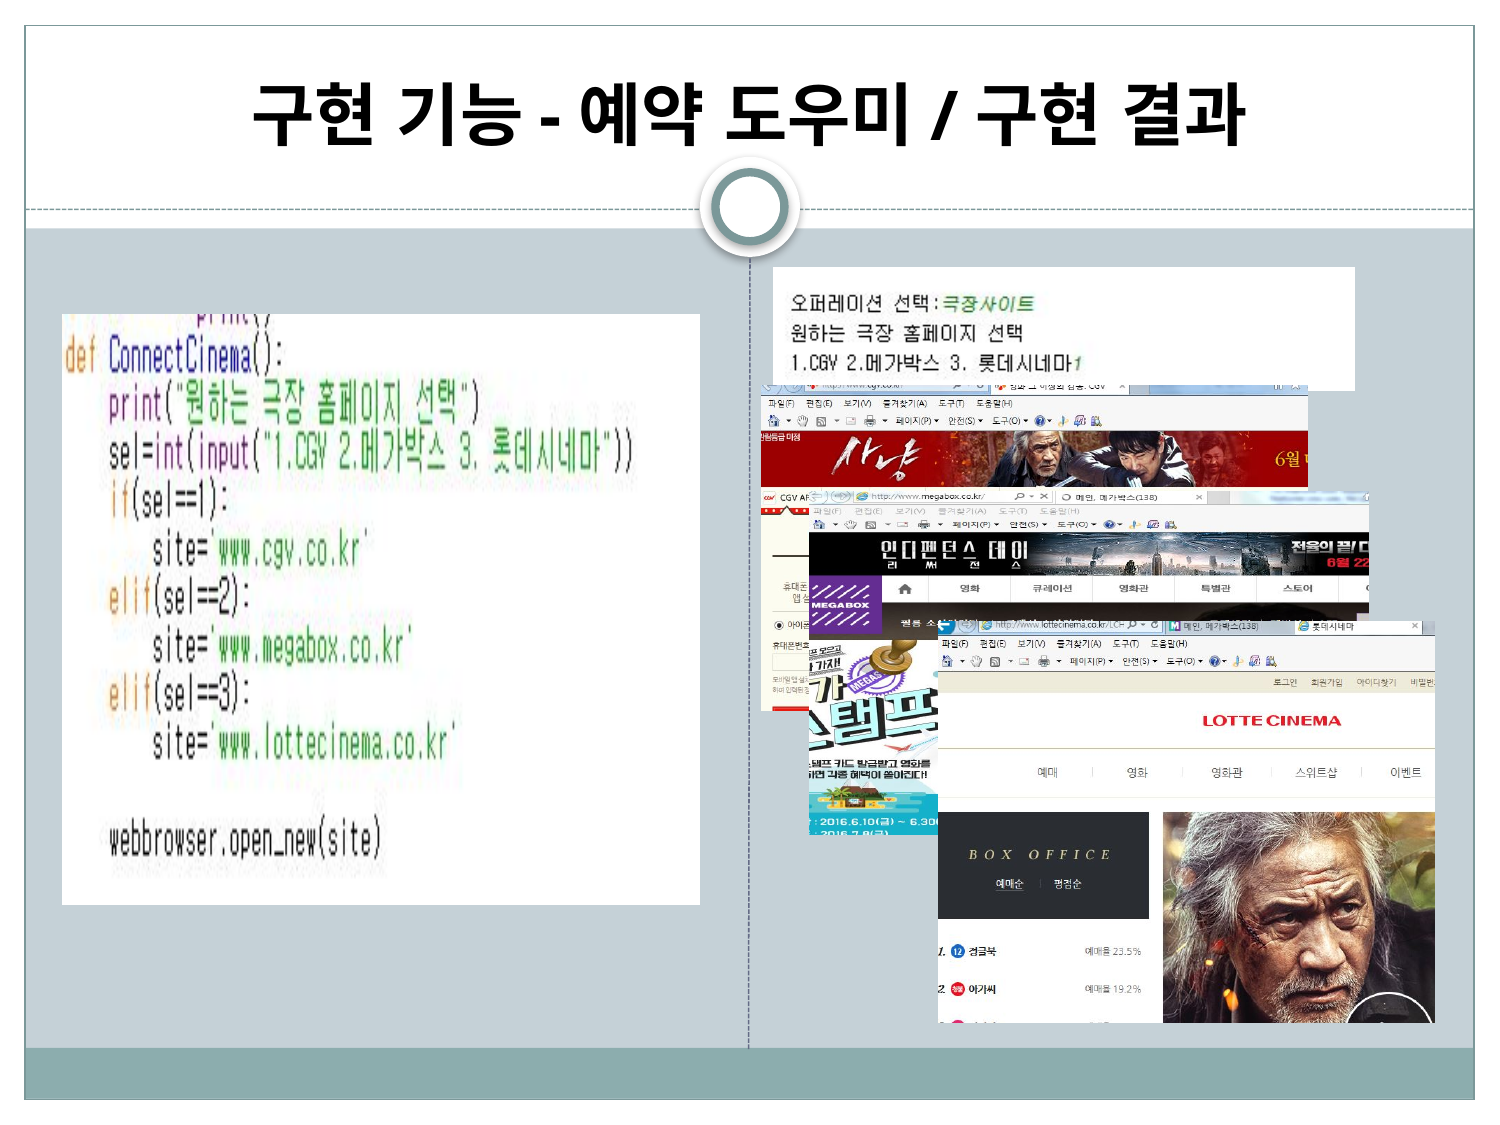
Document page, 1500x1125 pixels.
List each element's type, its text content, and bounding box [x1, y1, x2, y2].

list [61, 314, 700, 906]
picture [761, 385, 1435, 1023]
title 구현 기능-예약 도우미/구현 결과 [49, 37, 1450, 162]
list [773, 266, 1356, 391]
